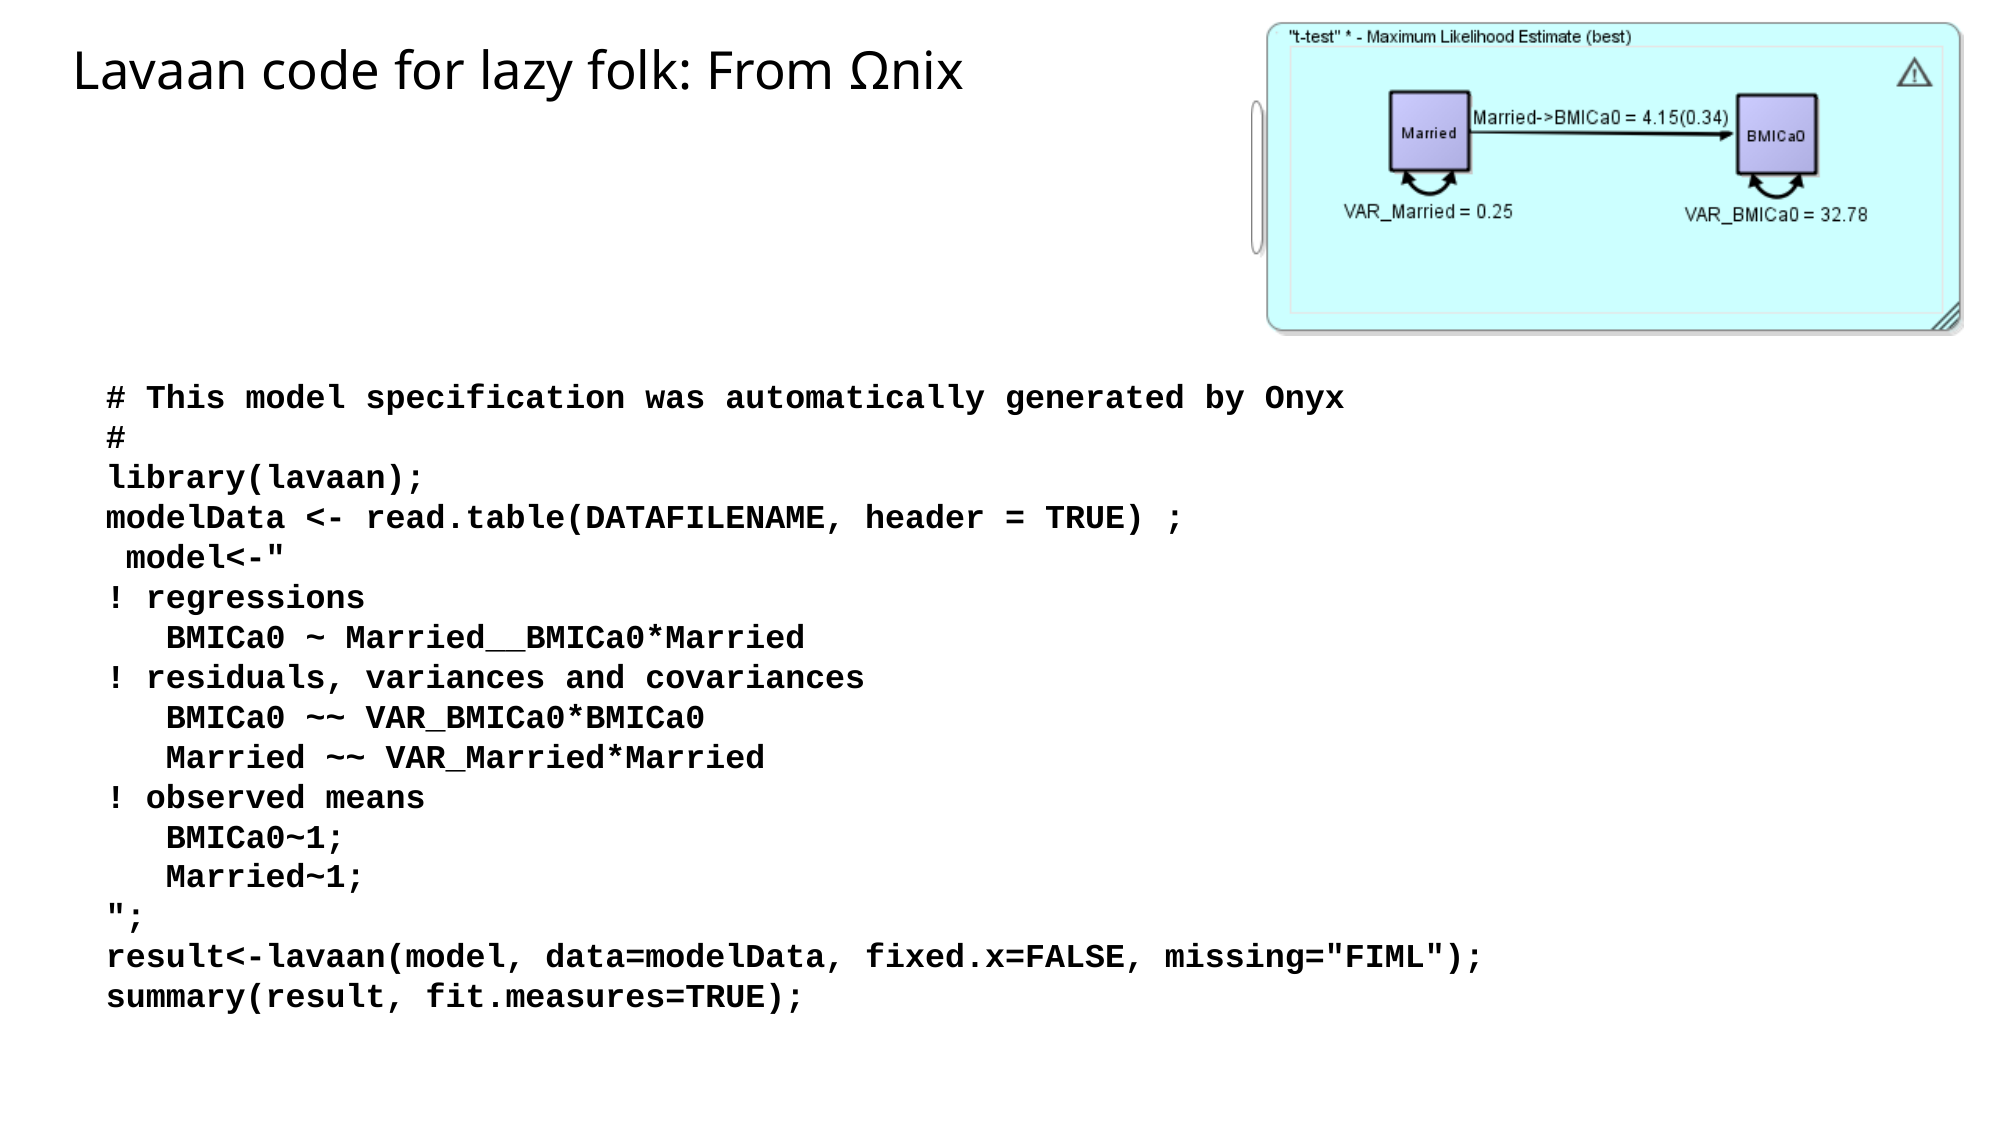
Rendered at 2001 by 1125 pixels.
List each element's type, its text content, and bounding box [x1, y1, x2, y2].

picture [1251, 0, 1964, 336]
title Lavaan code for lazy folk: From Ωnix [57, 24, 1060, 121]
text_box # This model specification was automatically generated by Onyx # library(lavaan); modelData <- read.table(DATAFILENAME, header = TRUE) ; model<-" ! regressions BMICa0 ~ Married__BMICa0*Married ! residuals, variances and covariances BMICa0 ~~ VAR_BMICa0*BMICa0 Married ~~ VAR_Married*Married ! observed means BMICa0~1; Married~1; "; result<-lavaan(model, data=modelData, fixed.x=FALSE, missing="FIML"); summary(result, fit.measures=TRUE); [90, 368, 1849, 1022]
